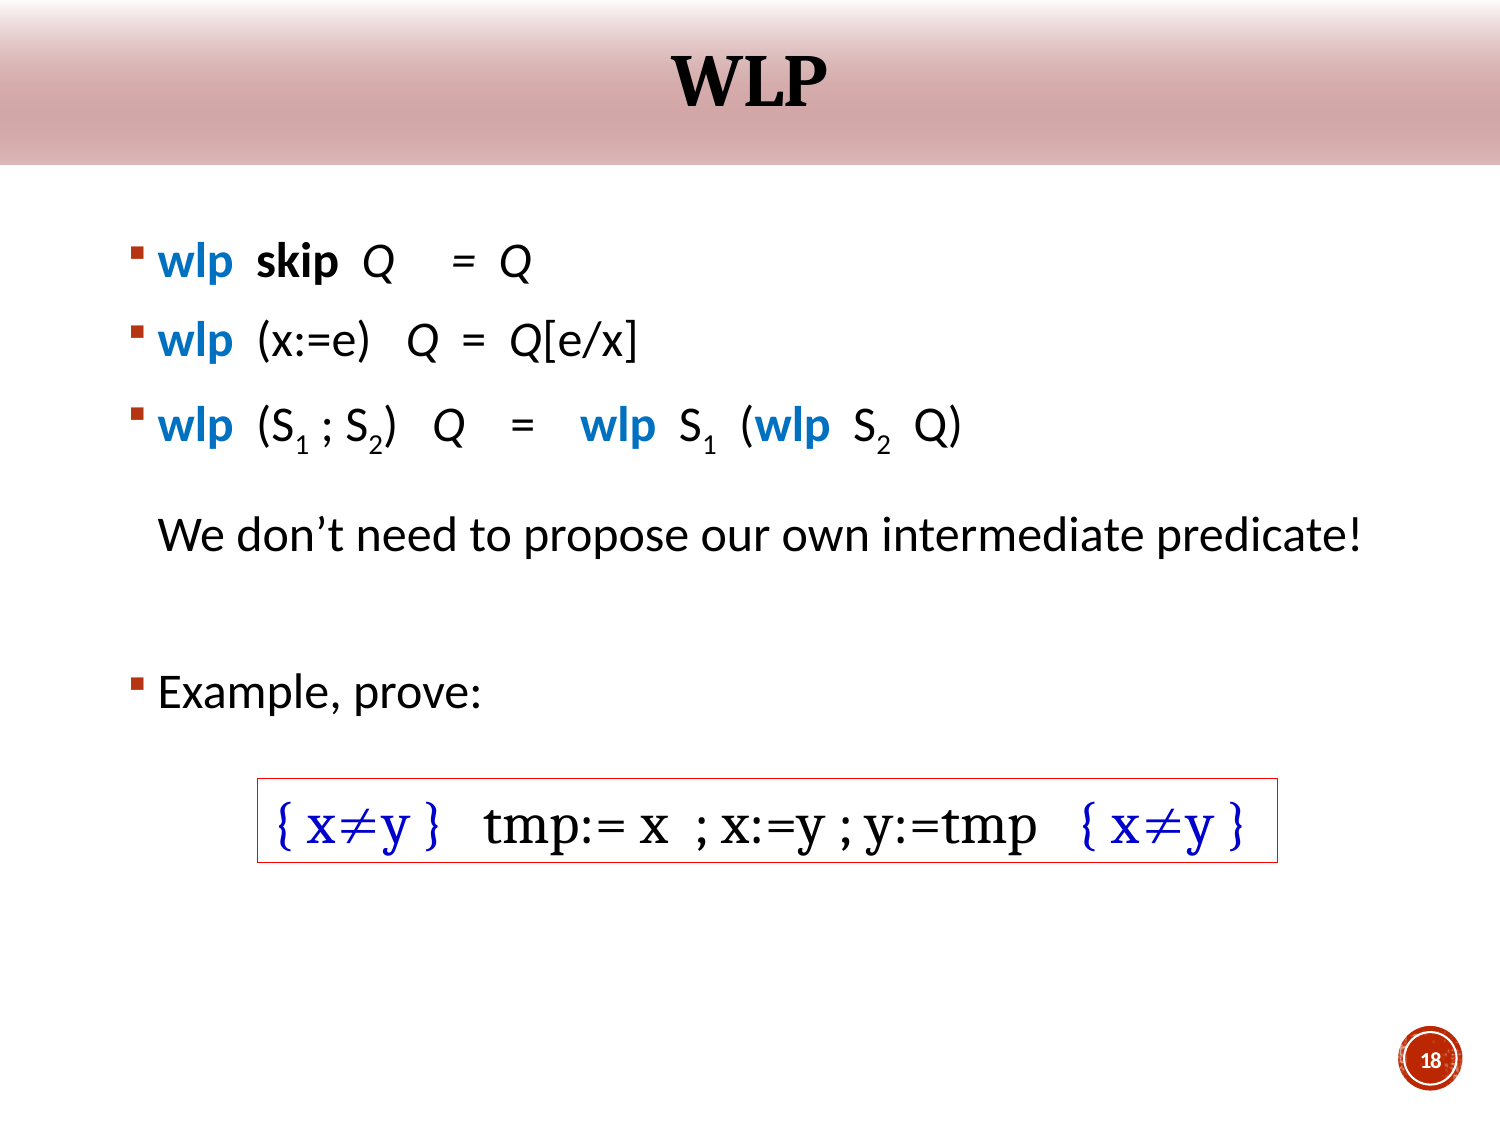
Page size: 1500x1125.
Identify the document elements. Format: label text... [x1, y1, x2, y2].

title wlp [0, 0, 1500, 165]
text_box { xy } tmp:= x ; x:=y ; y:=tmp { xy } [257, 778, 1278, 863]
list wlp skip Q = Q wlp (x:=e) Q = Q[e/x] wlp (S1 ; S2) Q = wlp S1 (wlp S2 Q) We don’t need to propose our own intermediate predicate! Example, prove: [112, 227, 1388, 986]
slide_number 18 [1391, 1028, 1471, 1089]
